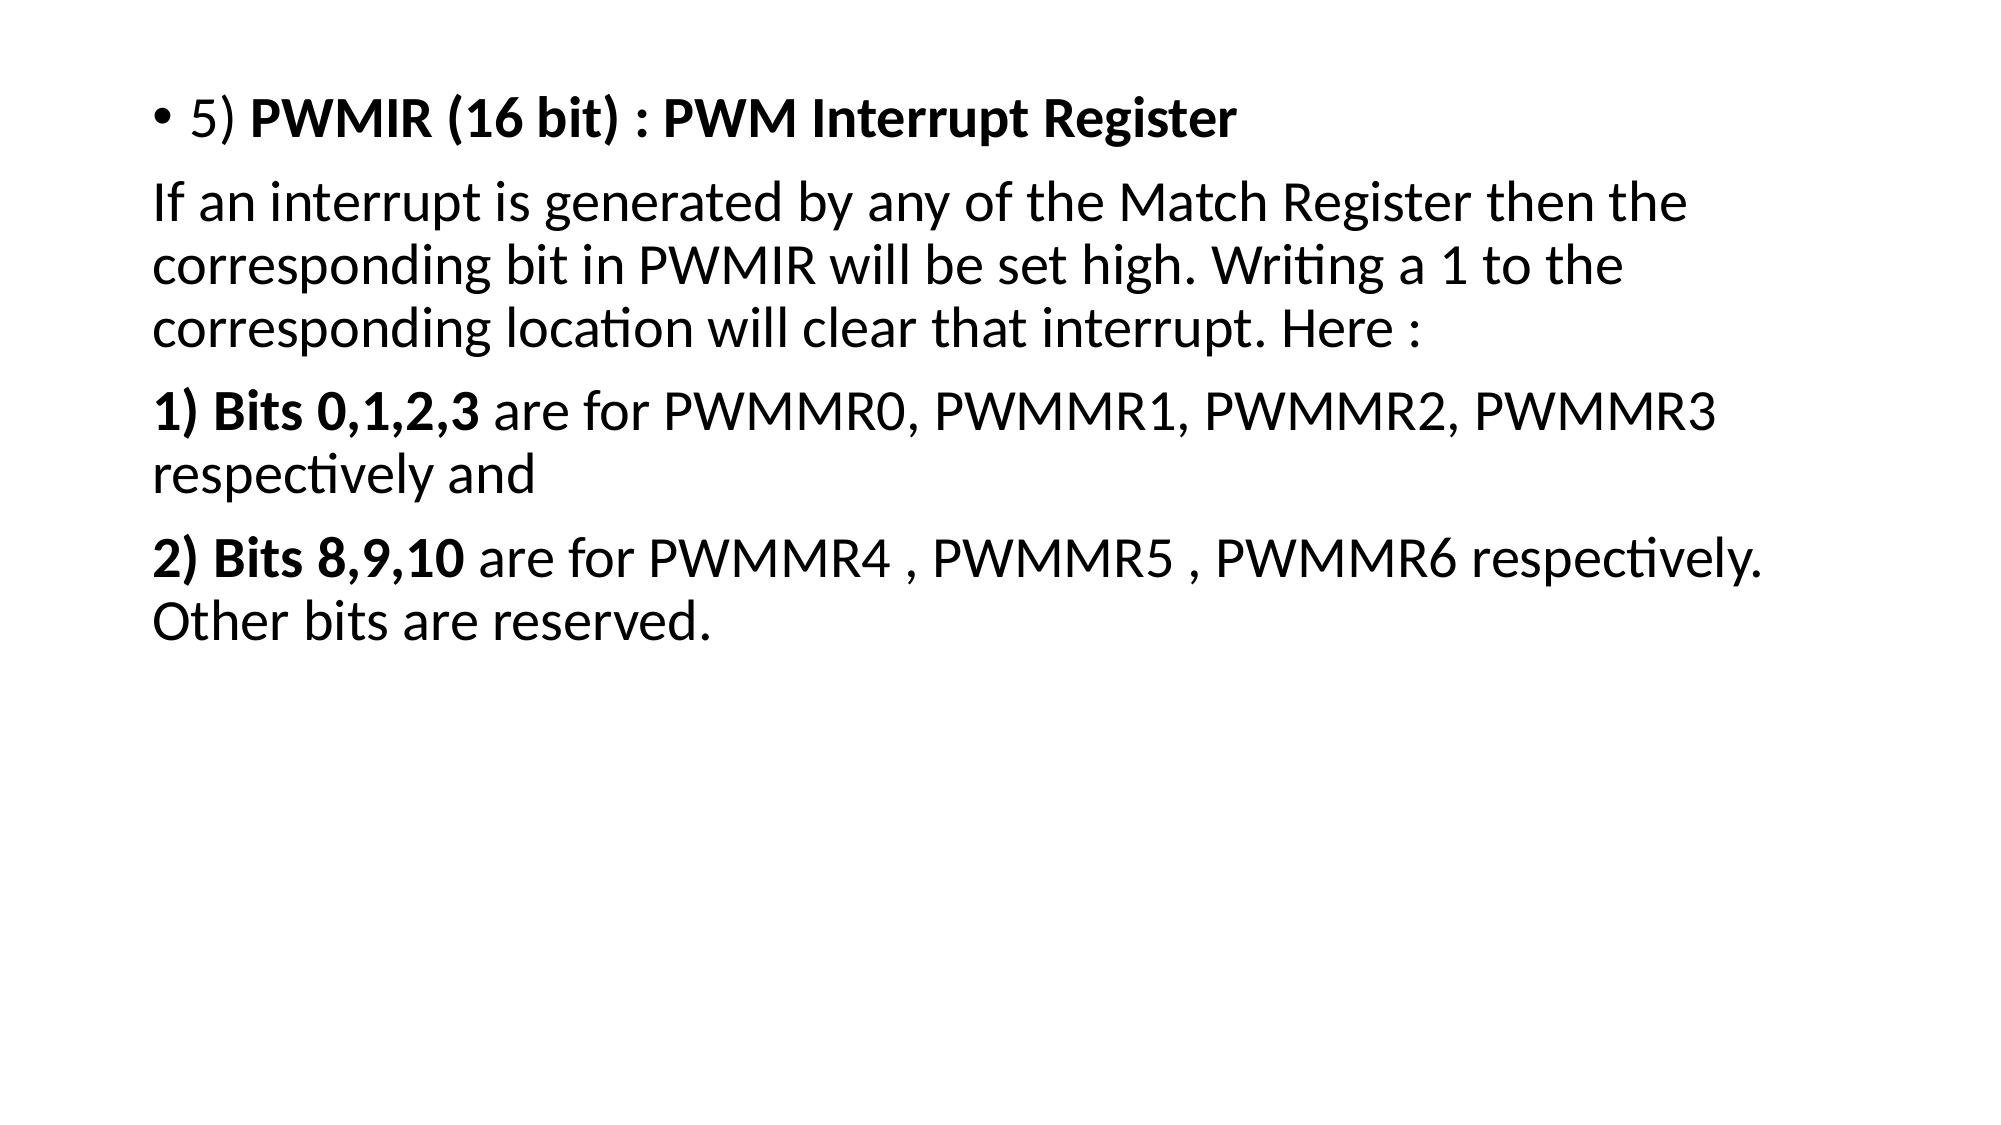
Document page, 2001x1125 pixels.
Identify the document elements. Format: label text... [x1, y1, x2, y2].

list 5) PWMIR (16 bit) : PWM Interrupt Register If an interrupt is generated by any of the Match Register then the corresponding bit in PWMIR will be set high. Writing a 1 to the corresponding location will clear that interrupt. Here : 1) Bits 0,1,2,3 are for PWMMR0, PWMMR1, PWMMR2, PWMMR3 respectively and 2) Bits 8,9,10 are for PWMMR4 , PWMMR5 , PWMMR6 respectively. Other bits are reserved. [137, 80, 1863, 1078]
